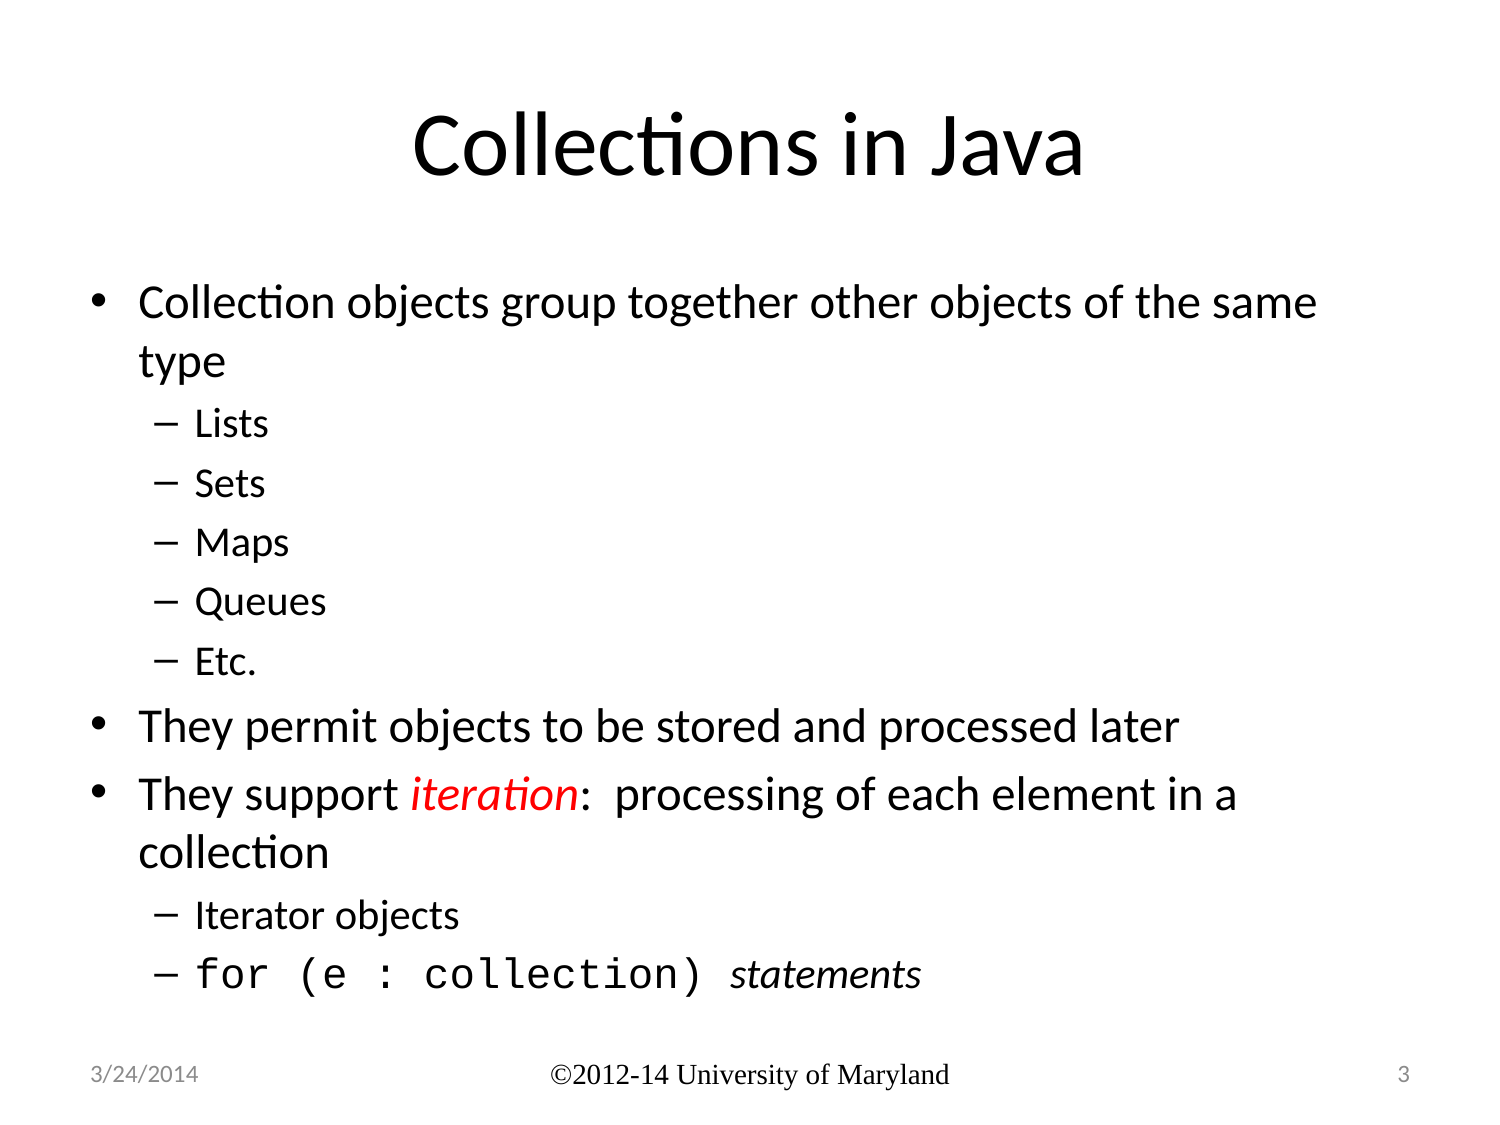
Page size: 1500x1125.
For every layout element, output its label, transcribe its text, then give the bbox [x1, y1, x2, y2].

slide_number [75, 1042, 425, 1103]
list Collection objects group together other objects of the same type Lists Sets Maps Queues Etc. They permit objects to be stored and processed later They support iteration: processing of each element in a collection Iterator objects for (e : collection) statements [75, 262, 1425, 1005]
footer ©2012-14 University of Maryland [512, 1042, 988, 1103]
title Collections in Java [75, 45, 1425, 233]
slide_number 3 [1074, 1042, 1425, 1103]
